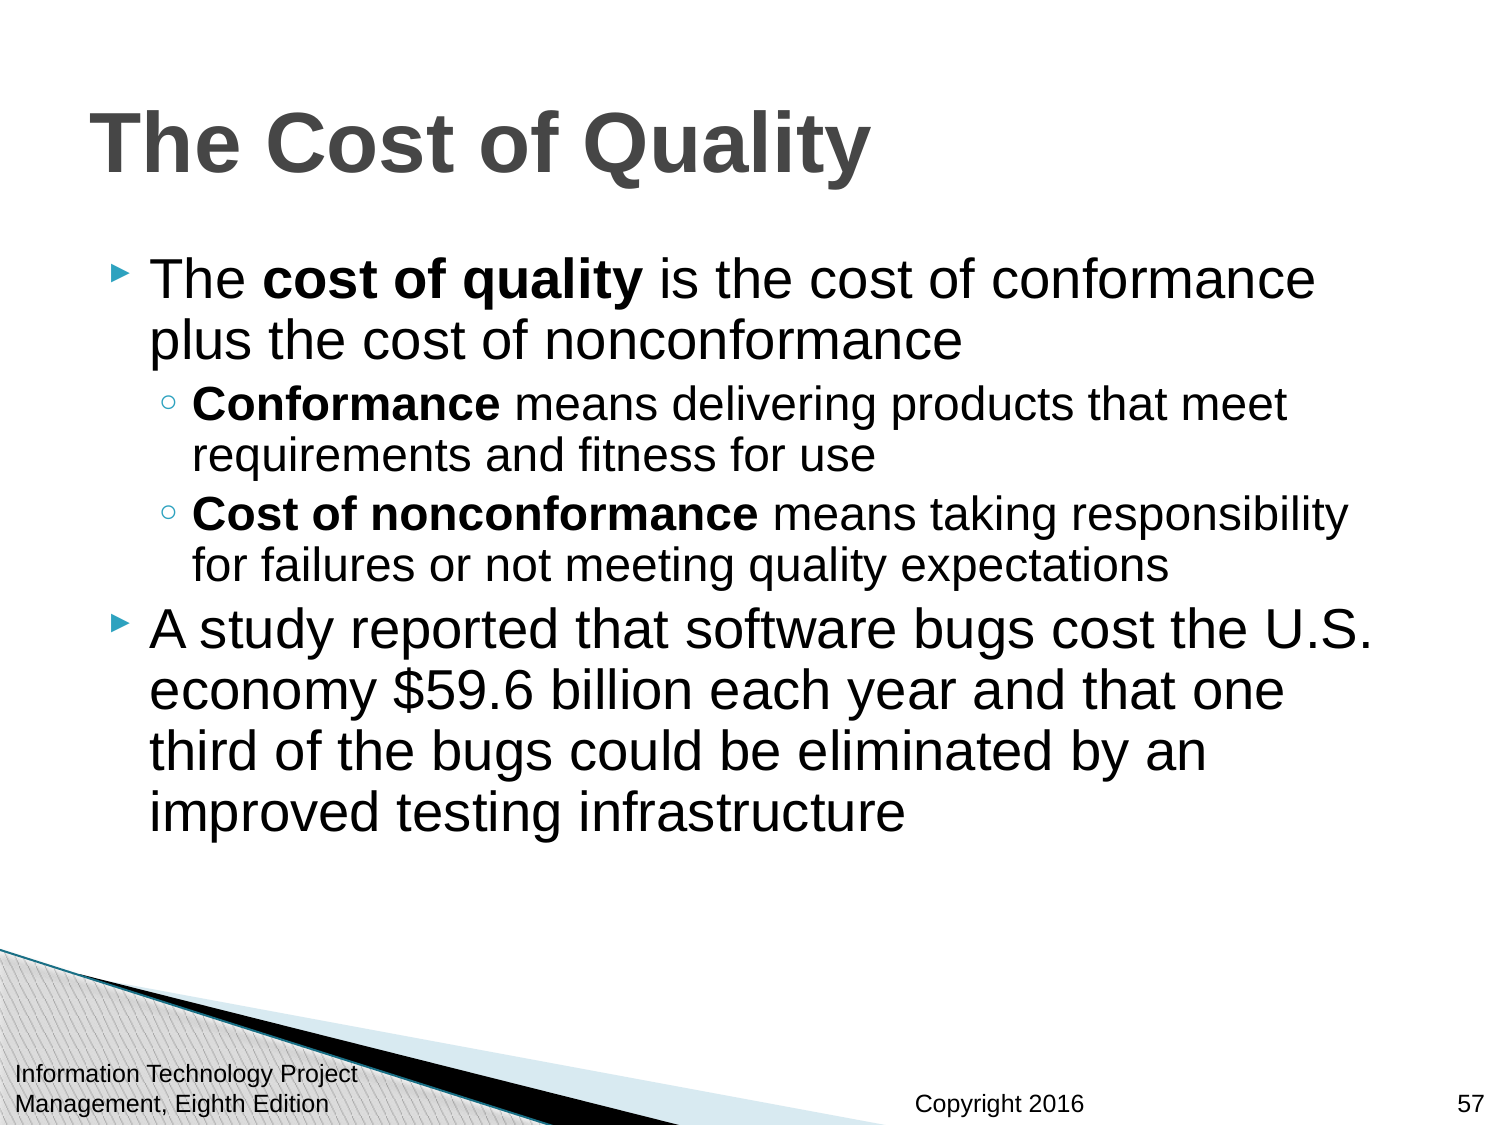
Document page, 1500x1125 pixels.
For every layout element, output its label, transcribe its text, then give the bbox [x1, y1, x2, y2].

footer Information Technology Project Management, Eighth Edition [0, 1065, 425, 1125]
list The cost of quality is the cost of conformance plus the cost of nonconformance Conformance means delivering products that meet requirements and fitness for use Cost of nonconformance means taking responsibility for failures or not meeting quality expectations A study reported that software bugs cost the U.S. economy $59.6 billion each year and that one third of the bugs could be eliminated by an improved testing infrastructure [74, 242, 1426, 986]
title The Cost of Quality [75, 45, 1425, 233]
slide_number 57 [1408, 1065, 1500, 1125]
